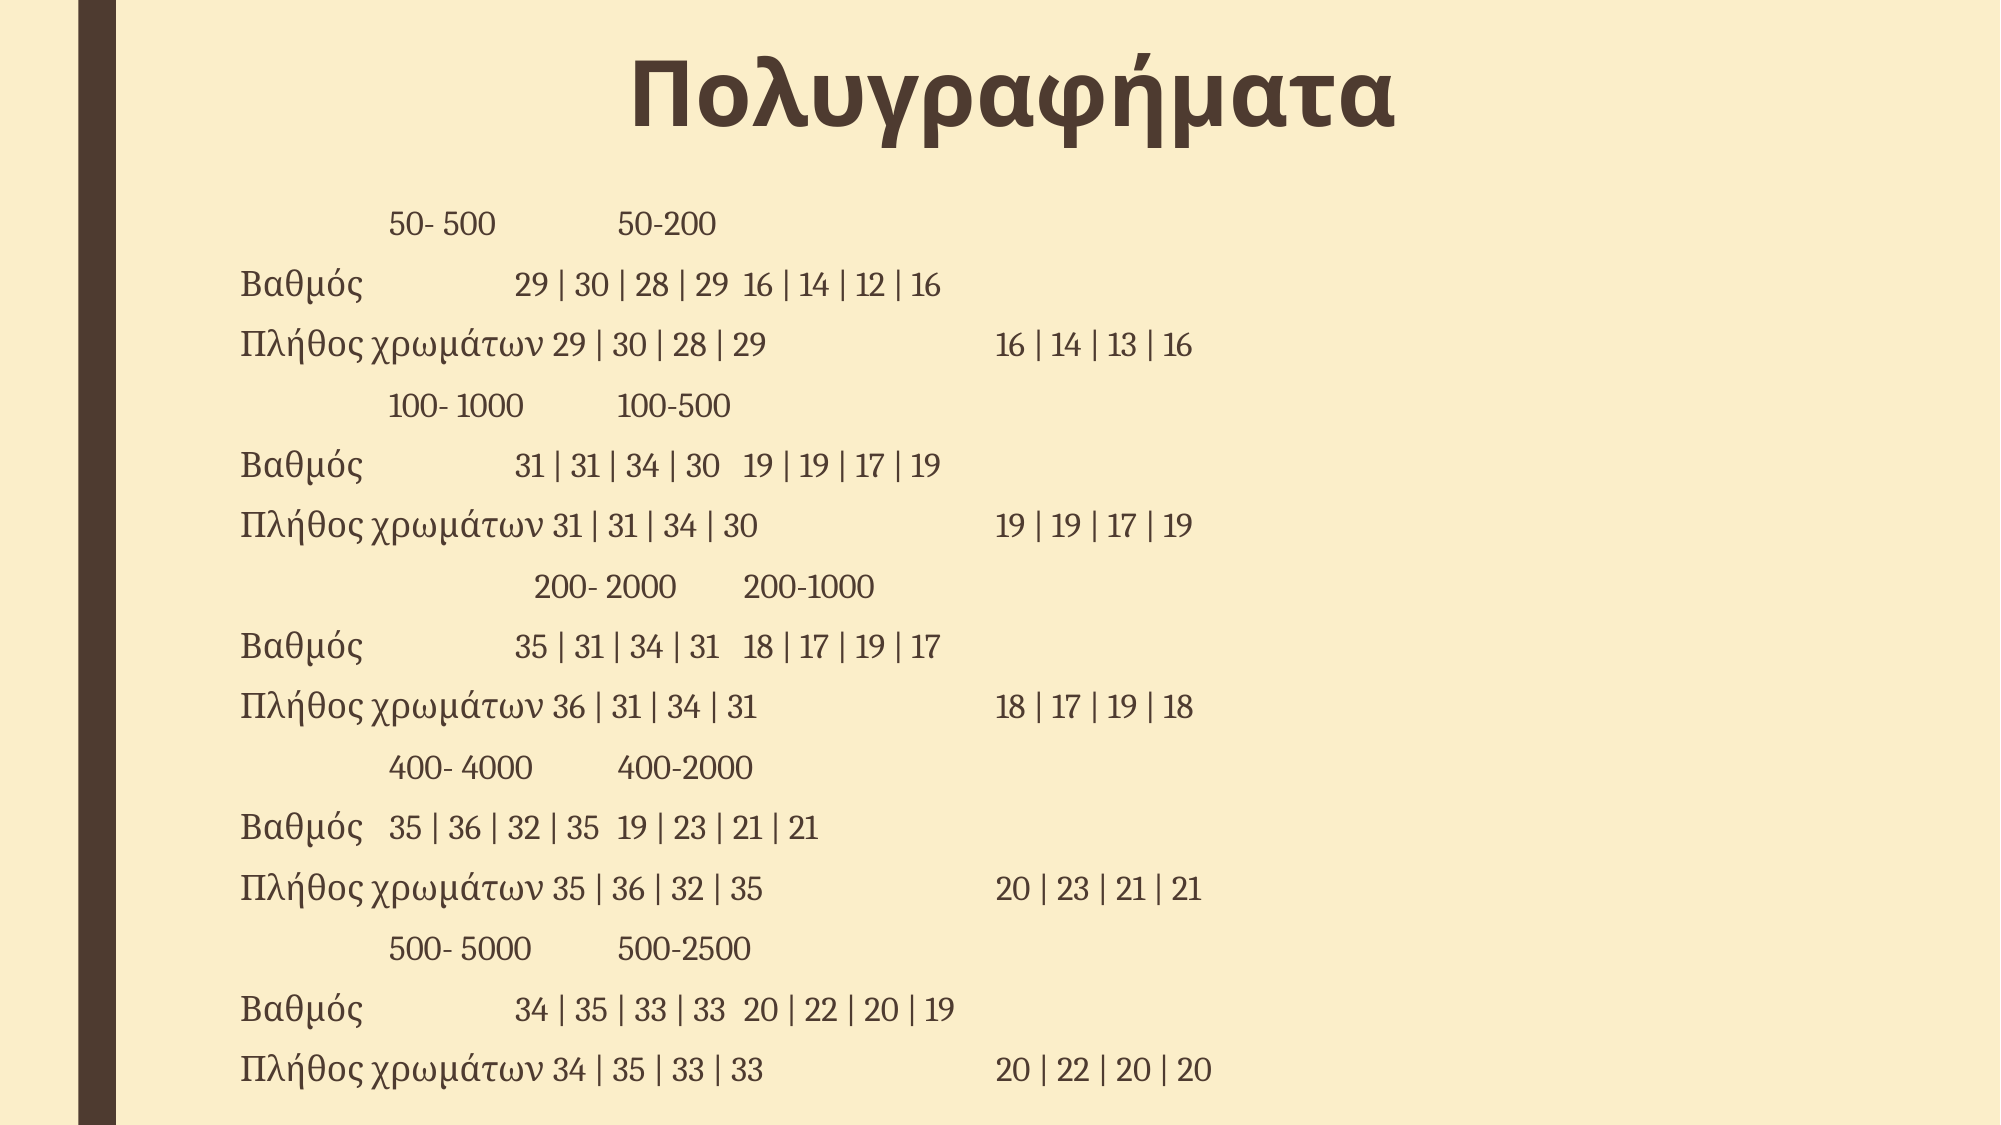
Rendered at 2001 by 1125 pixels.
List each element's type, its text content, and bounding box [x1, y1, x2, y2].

list 50- 500 50-200 Βαθμός 29 | 30 | 28 | 29 16 | 14 | 12 | 16 Πλήθος χρωμάτων 29 | 30 | 28 | 29 16 | 14 | 13 | 16 100- 1000 100-500 Βαθμός 31 | 31 | 34 | 30 19 | 19 | 17 | 19 Πλήθος χρωμάτων 31 | 31 | 34 | 30 19 | 19 | 17 | 19 200- 2000 200-1000 Βαθμός 35 | 31 | 34 | 31 18 | 17 | 19 | 17 Πλήθος χρωμάτων 36 | 31 | 34 | 31 18 | 17 | 19 | 18 400- 4000 400-2000 Βαθμός 35 | 36 | 32 | 35 19 | 23 | 21 | 21 Πλήθος χρωμάτων 35 | 36 | 32 | 35 20 | 23 | 21 | 21 500- 5000 500-2500 Βαθμός 34 | 35 | 33 | 33 20 | 22 | 20 | 19 Πλήθος χρωμάτων 34 | 35 | 33 | 33 20 | 22 | 20 | 20 [225, 196, 1800, 1101]
title Πολυγραφήματα [225, 40, 1800, 180]
